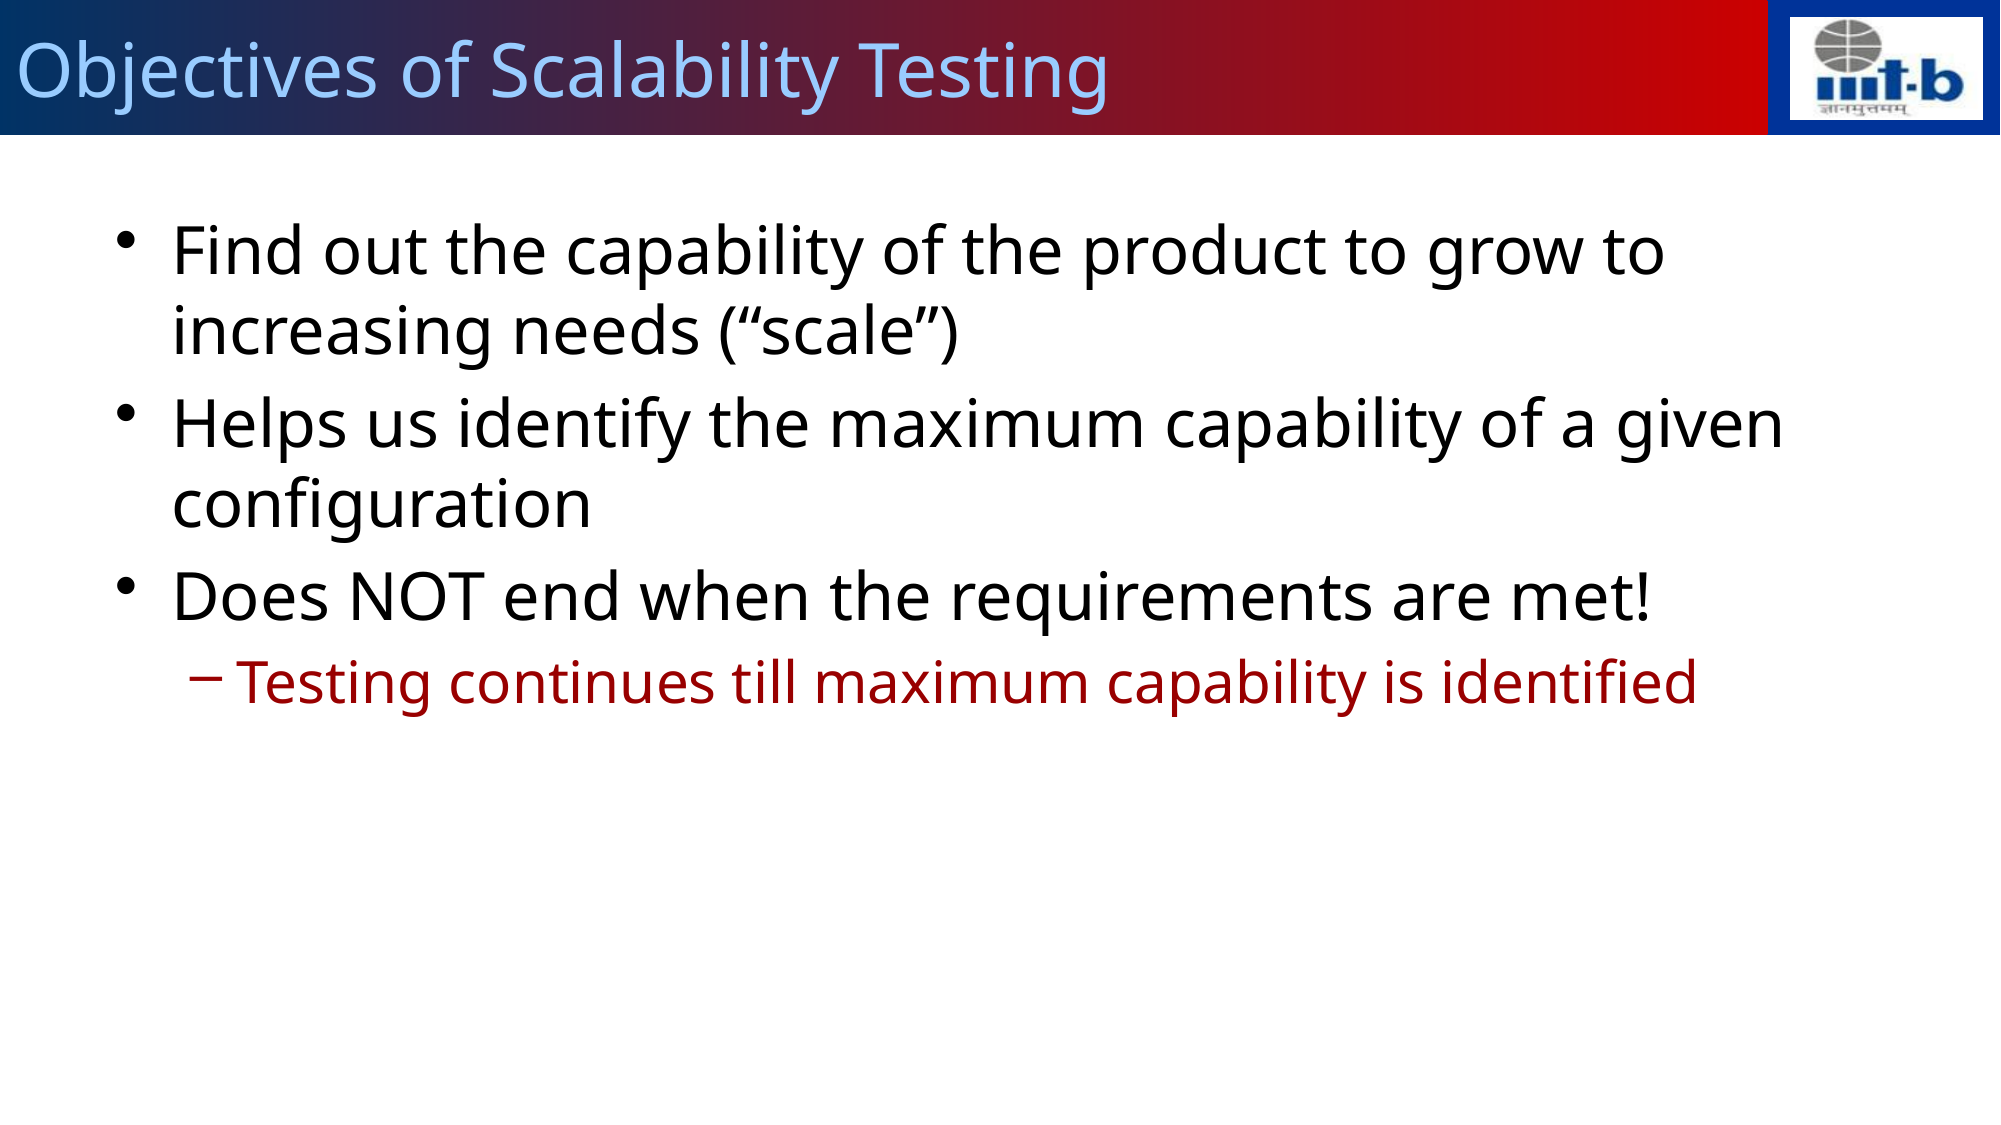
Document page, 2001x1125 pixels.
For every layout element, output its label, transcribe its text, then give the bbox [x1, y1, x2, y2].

list Find out the capability of the product to grow to increasing needs (“scale”) Helps us identify the maximum capability of a given configuration Does NOT end when the requirements are met! Testing continues till maximum capability is identified [99, 200, 1900, 1005]
title Objectives of Scalability Testing [0, 0, 1768, 135]
picture [1790, 17, 1983, 120]
